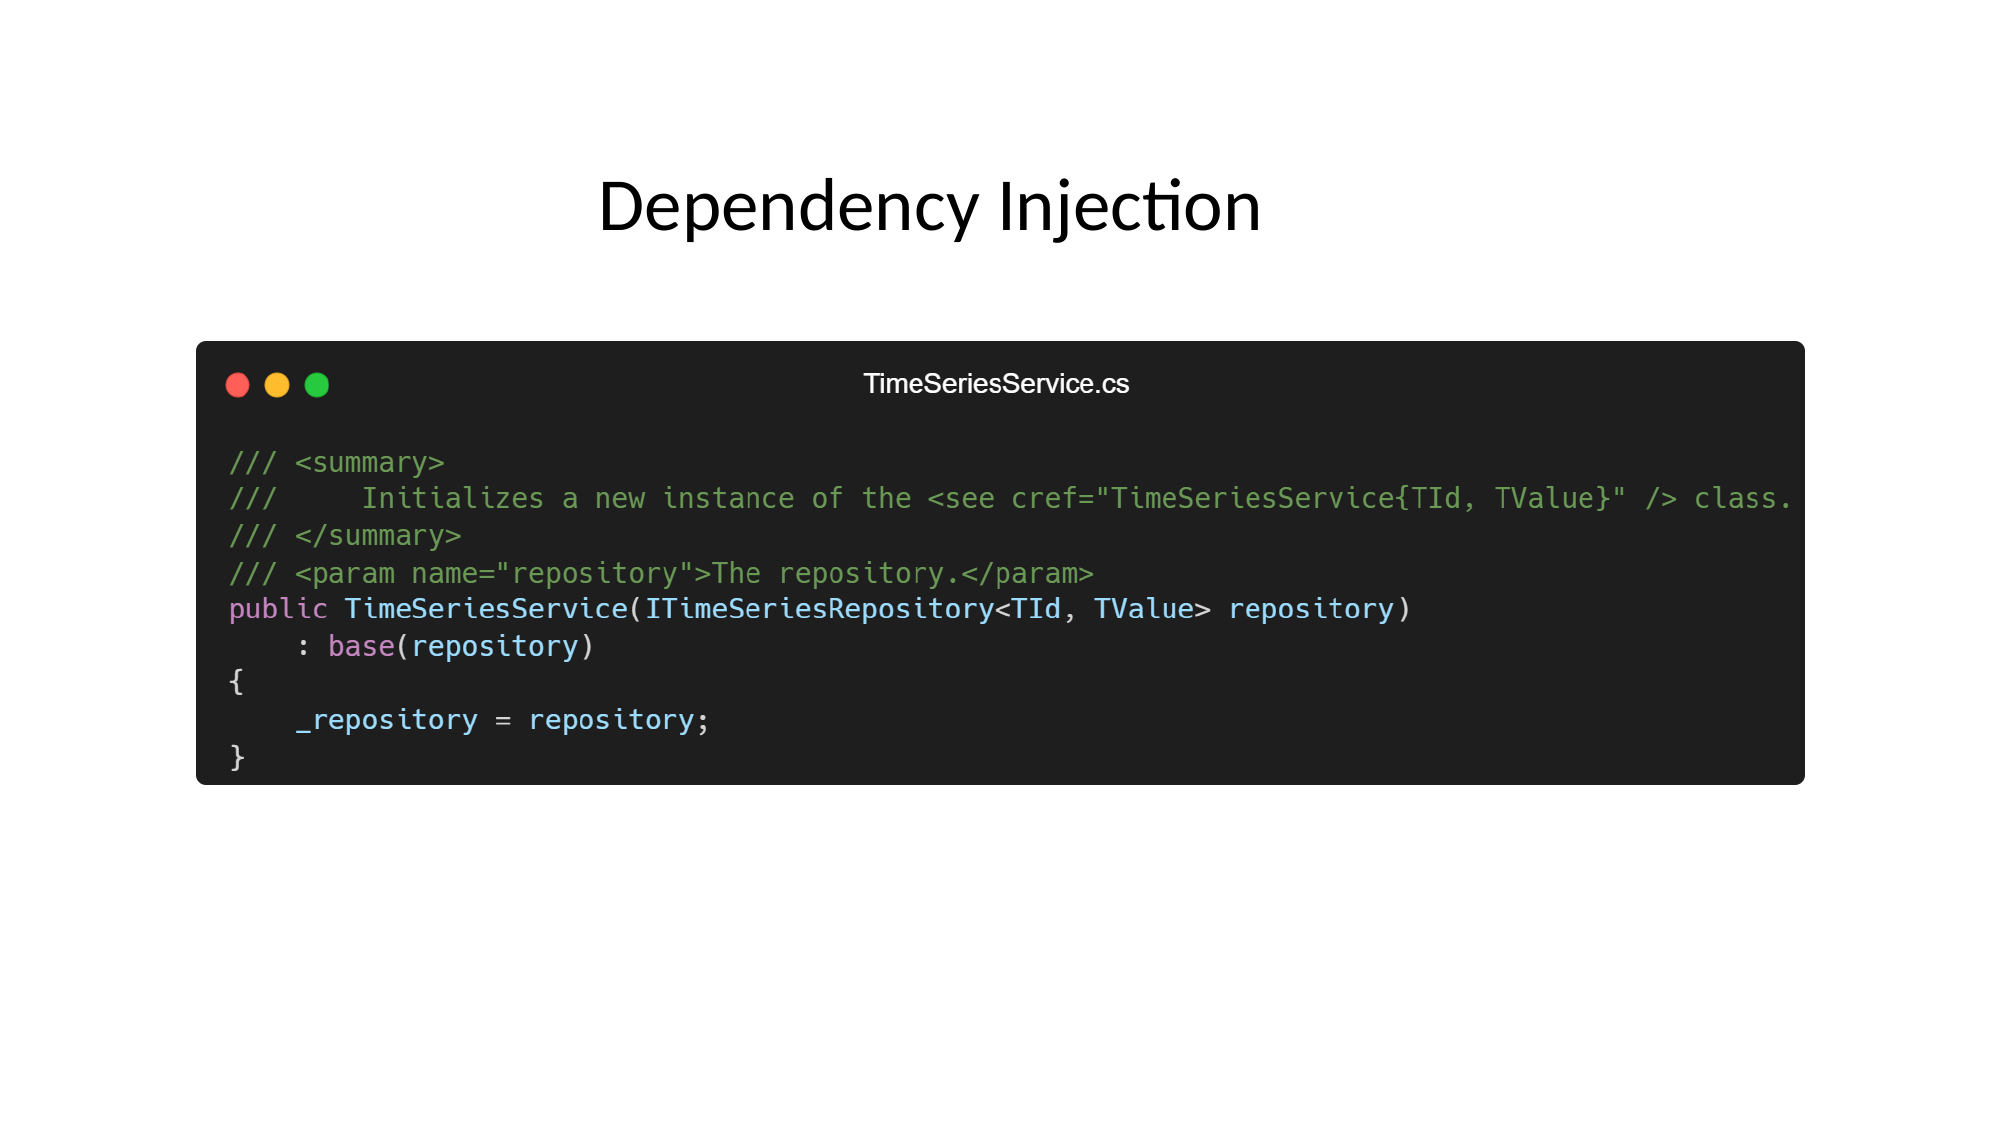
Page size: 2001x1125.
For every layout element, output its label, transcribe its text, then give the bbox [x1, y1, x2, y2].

text_box Dependency Injection [552, 148, 1310, 254]
picture [161, 293, 1839, 832]
